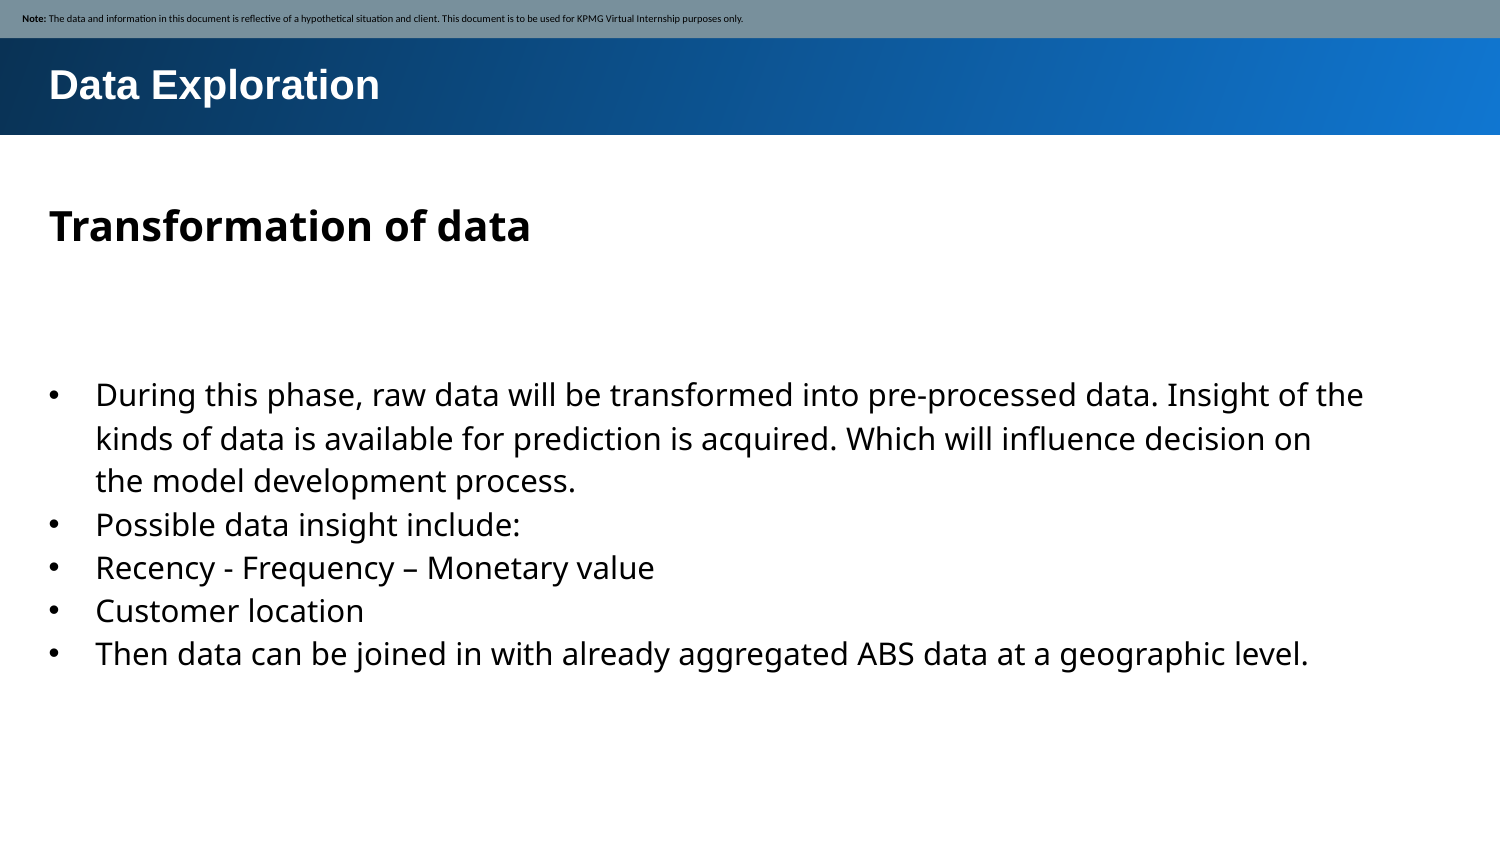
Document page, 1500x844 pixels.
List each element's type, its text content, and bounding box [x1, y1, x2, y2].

text_box [0, 39, 1500, 135]
text_box Transformation of data [33, 177, 1439, 266]
text_box Data Exploration [33, 43, 1439, 124]
text_box Note: The data and information in this document is reflective of a hypothetical situation and client. This document is to be used for KPMG Virtual Internship purposes only. [0, 0, 1500, 39]
text_box During this phase, raw data will be transformed into pre-processed data. Insight of the kinds of data is available for prediction is acquired. Which will influence decision on the model development process. Possible data insight include: Recency - Frequency – Monetary value Customer location Then data can be joined in with already aggregated ABS data at a geographic level. [33, 355, 1385, 730]
